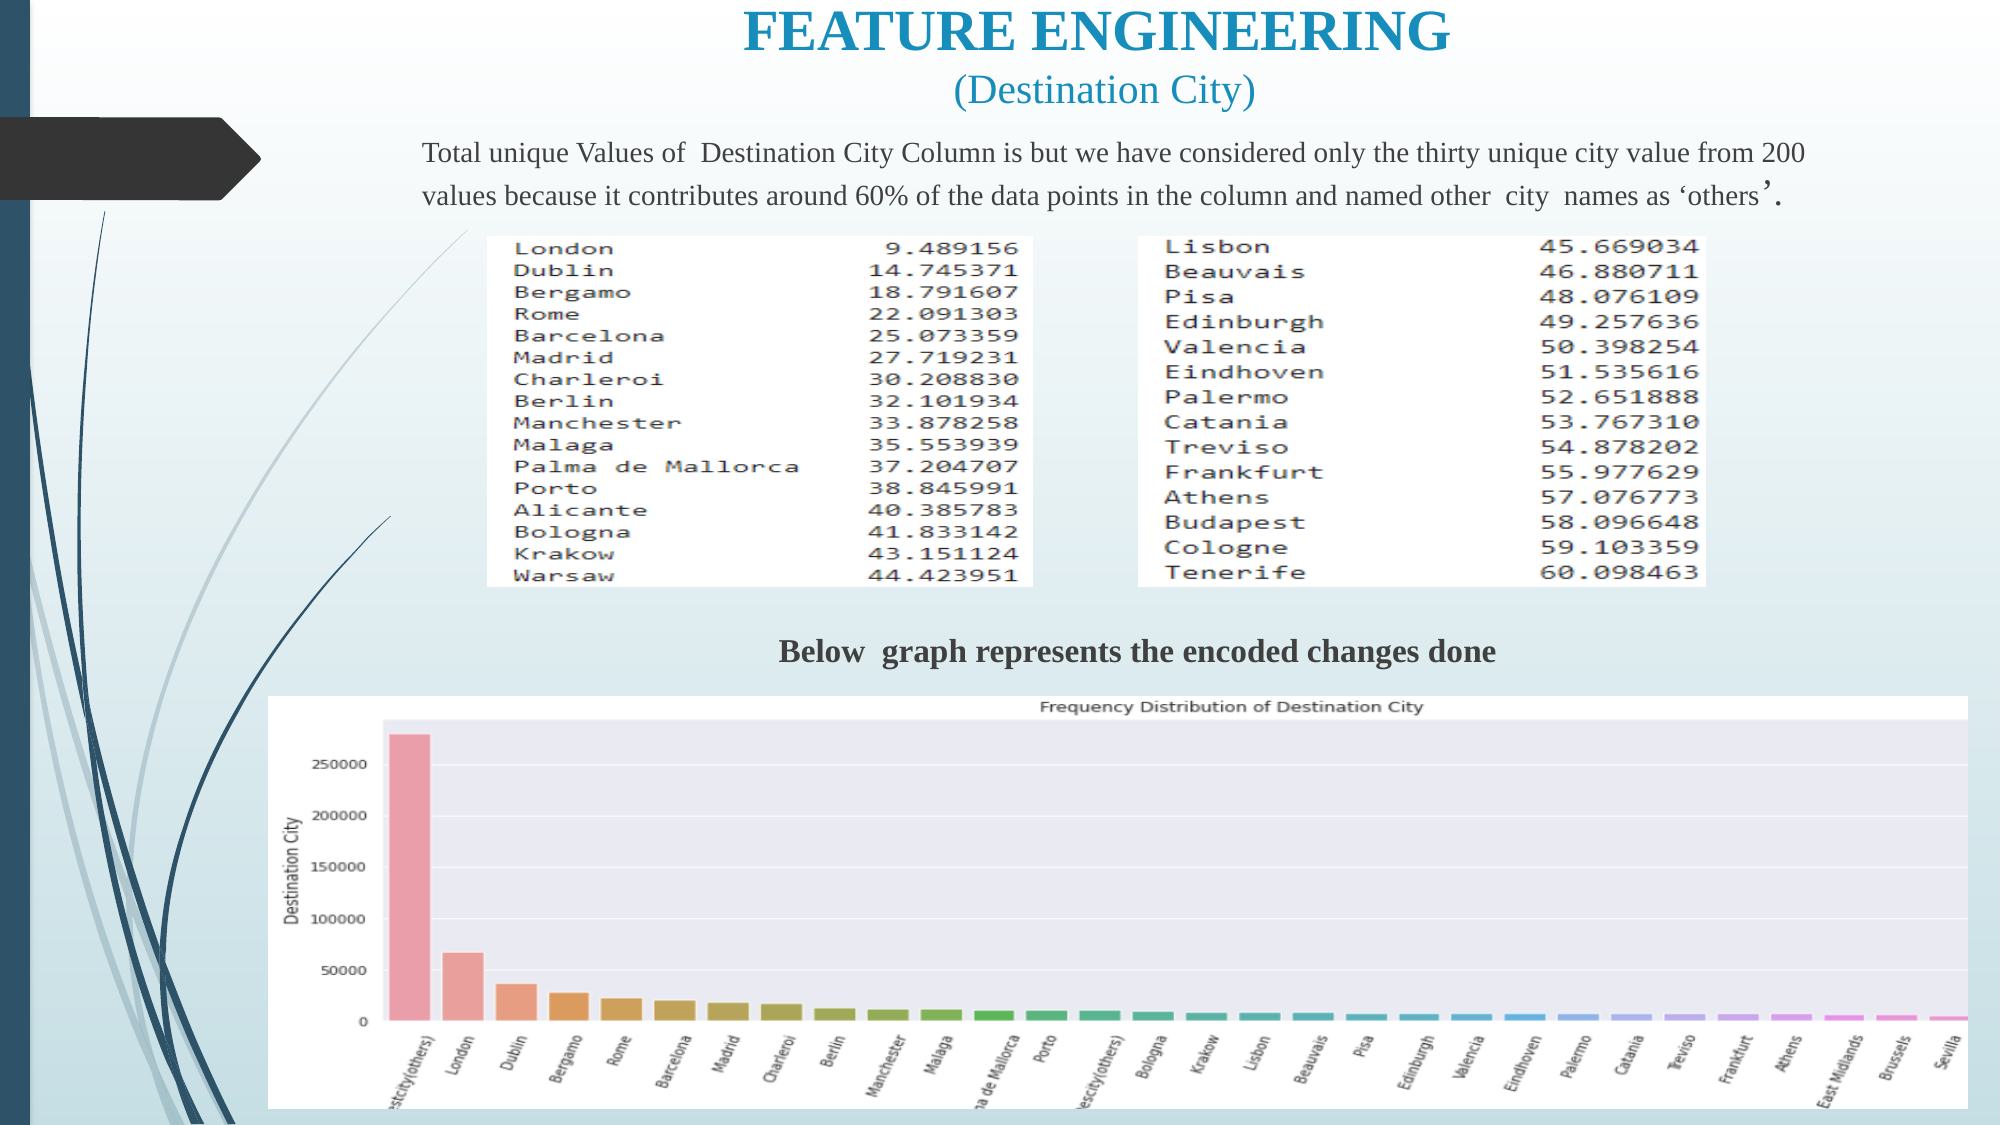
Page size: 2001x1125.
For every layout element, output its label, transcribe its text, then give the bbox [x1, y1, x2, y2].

picture [1137, 235, 1707, 587]
list Total unique Values of Destination City Column is but we have considered only the thirty unique city value from 200 values because it contributes around 60% of the data points in the column and named other city names as ‘others’. Below graph represents the encoded changes done [406, 125, 1870, 694]
picture [487, 235, 1033, 587]
picture [268, 696, 1969, 1109]
title FEATURE ENGINEERING (Destination City) [407, 0, 1803, 125]
